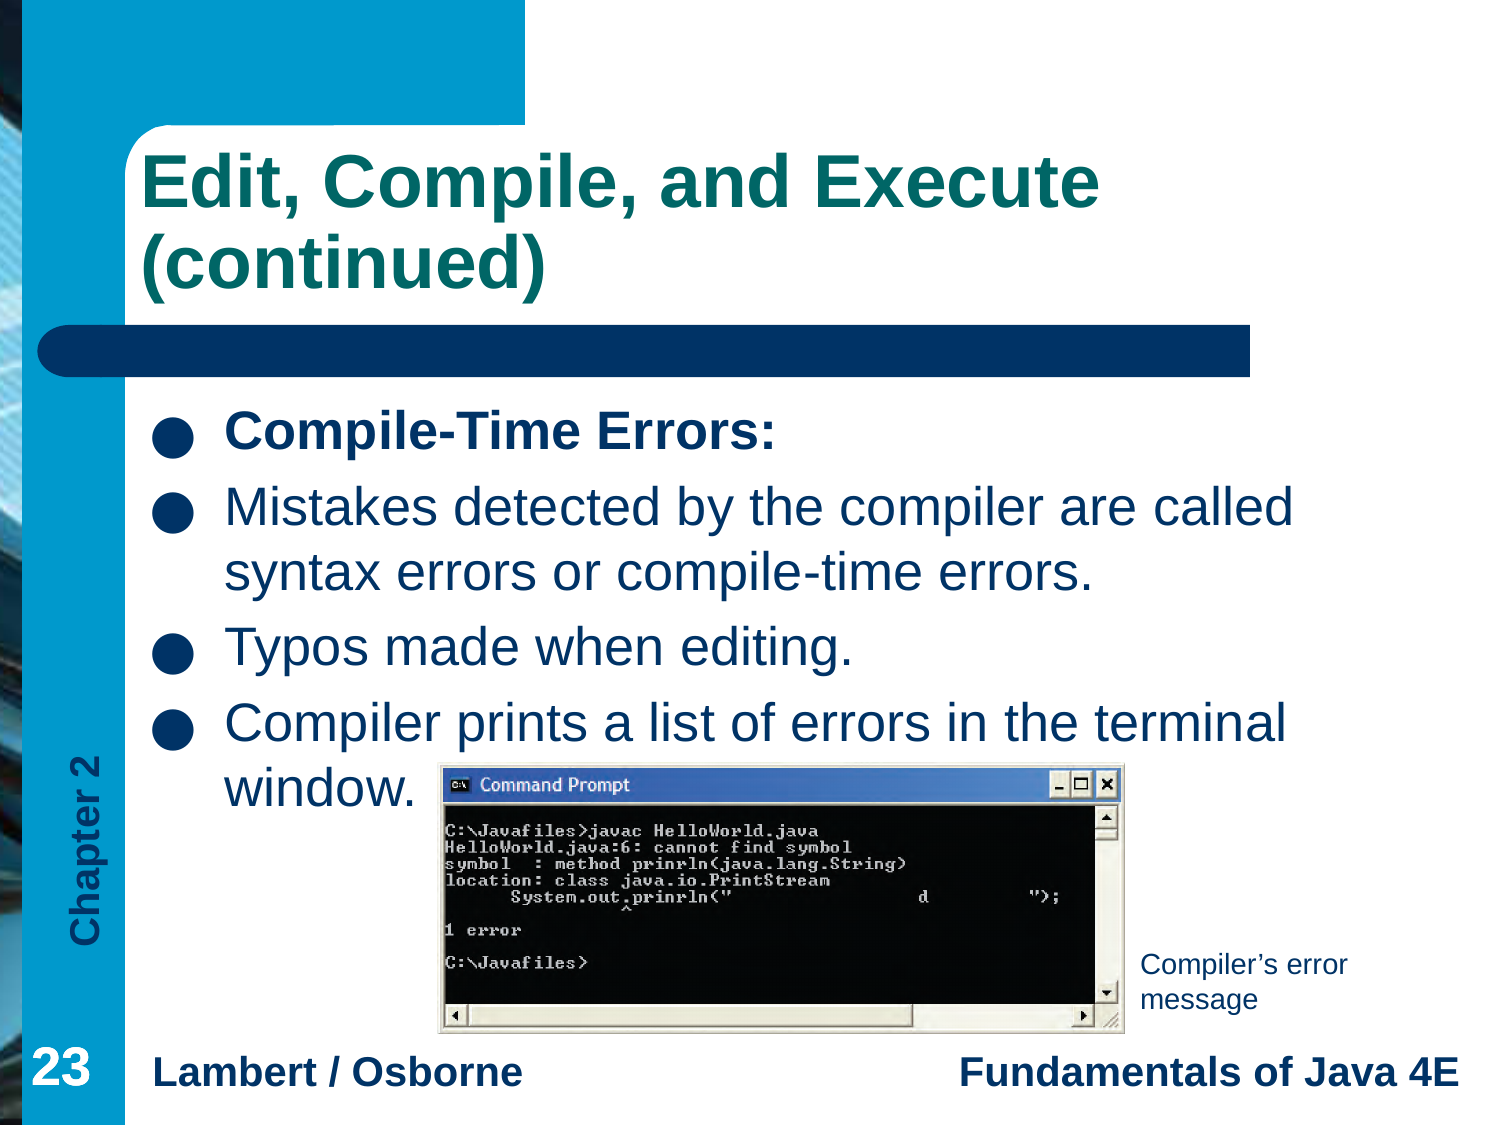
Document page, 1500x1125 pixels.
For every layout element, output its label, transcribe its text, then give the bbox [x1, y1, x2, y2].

list Compile-Time Errors: Mistakes detected by the compiler are called syntax errors or compile-time errors. Typos made when editing. Compiler prints a list of errors in the terminal window. [125, 387, 1463, 1038]
picture [437, 762, 1125, 1034]
text_box ‹#› [13, 1023, 111, 1105]
title Edit, Compile, and Execute (continued) [125, 125, 1463, 313]
picture [0, 0, 21, 1125]
text_box Compiler’s error message [1129, 937, 1450, 1023]
